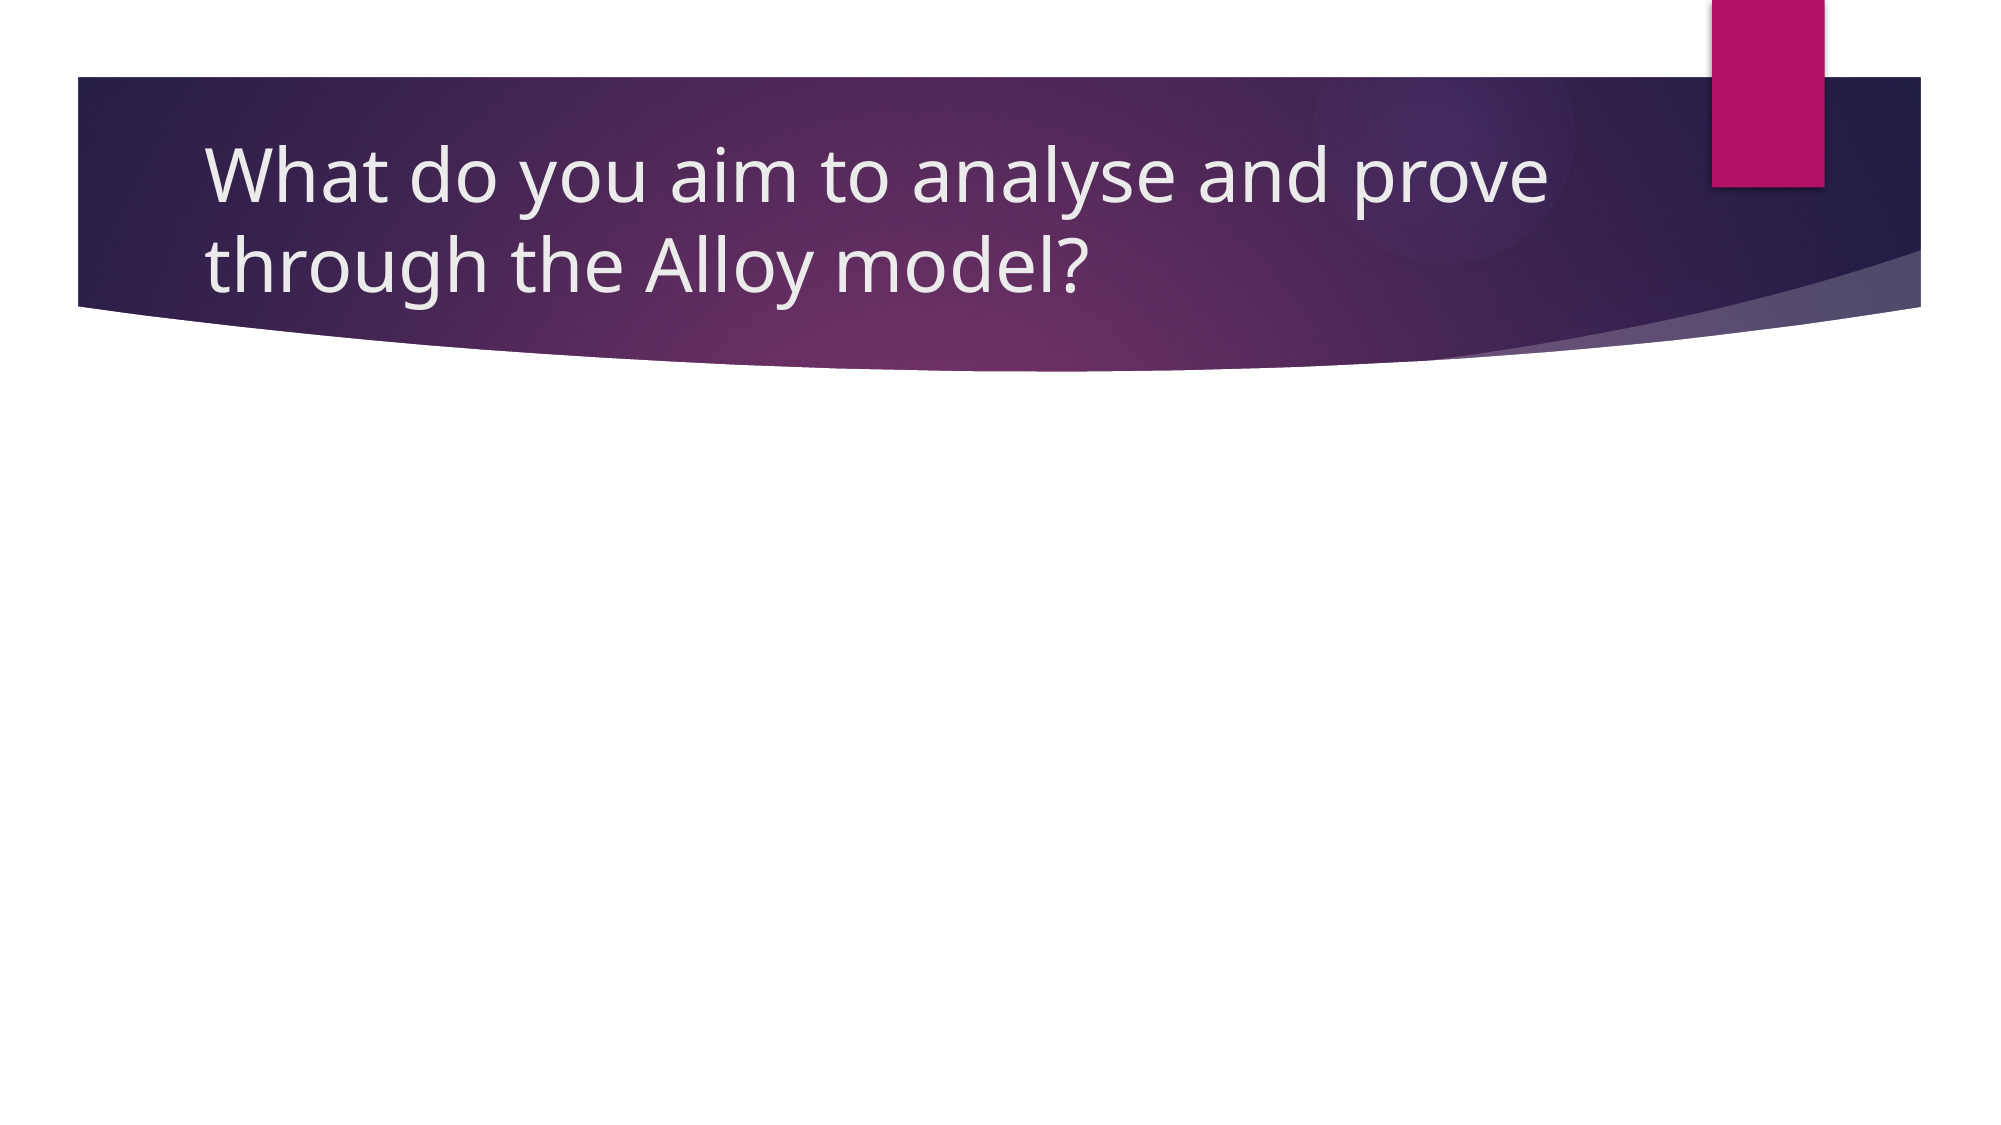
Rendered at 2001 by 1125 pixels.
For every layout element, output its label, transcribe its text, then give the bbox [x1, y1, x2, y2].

title What do you aim to analyse and prove through the Alloy model? [189, 159, 1627, 276]
